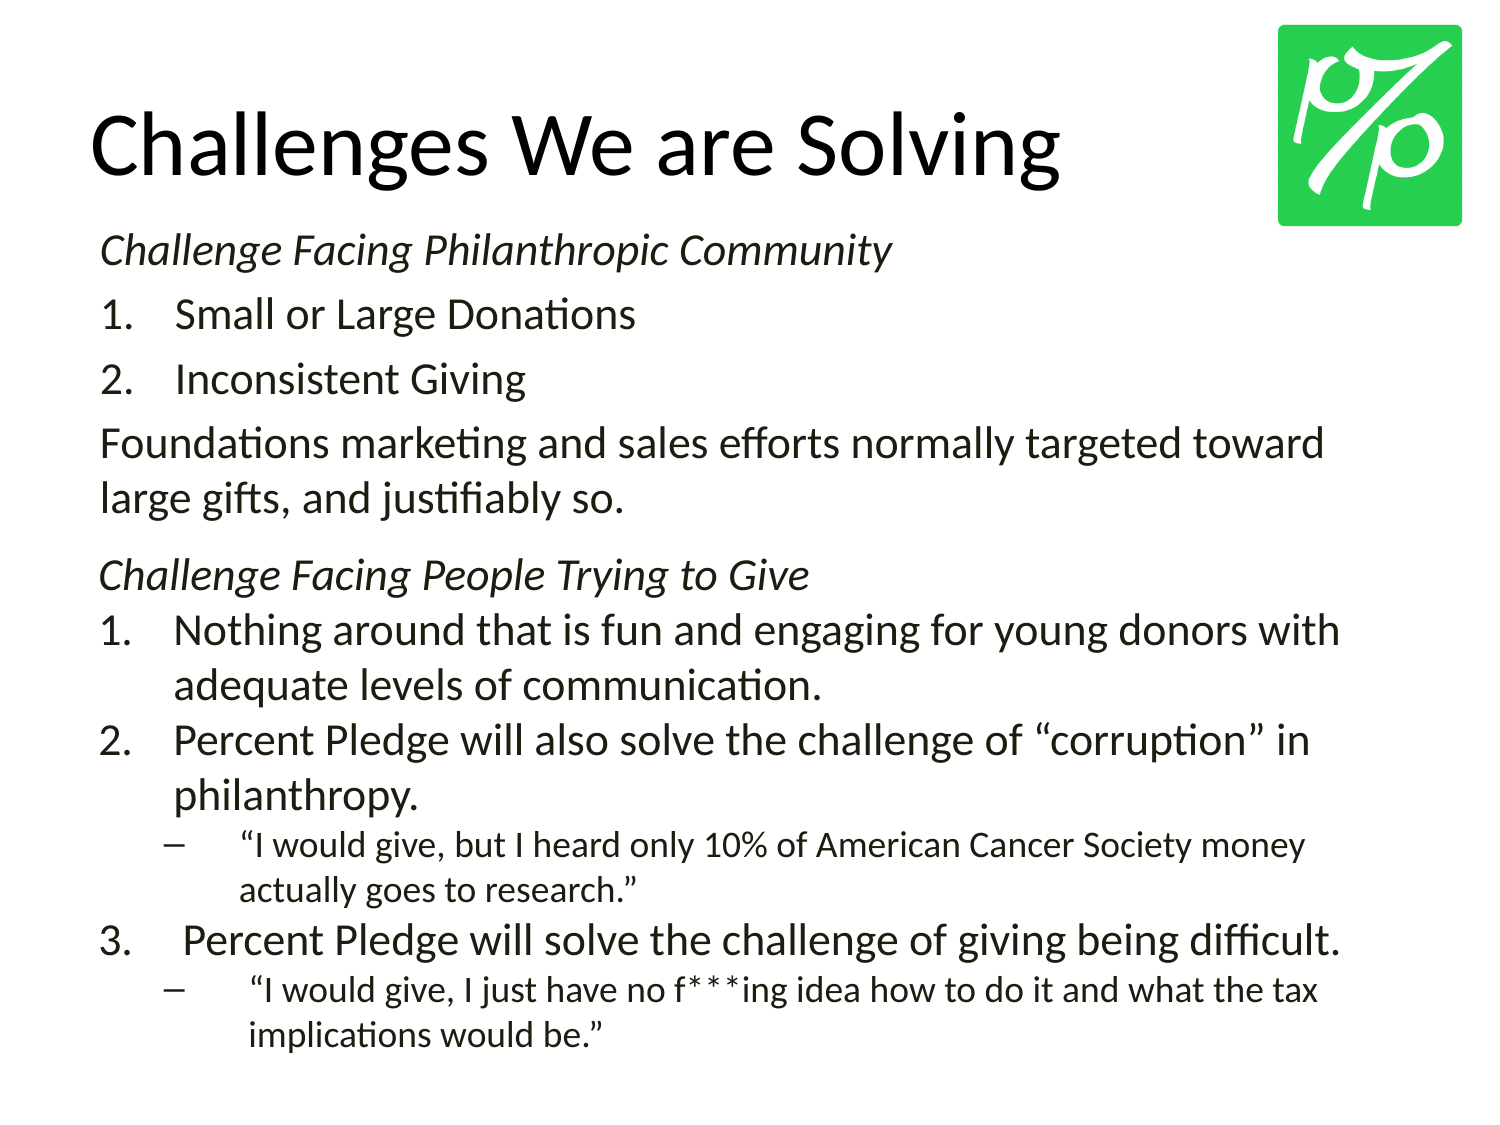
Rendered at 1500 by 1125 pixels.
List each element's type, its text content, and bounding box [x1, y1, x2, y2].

text_box Challenge Facing People Trying to Give Nothing around that is fun and engaging for young donors with adequate levels of communication. Percent Pledge will also solve the challenge of “corruption” in philanthropy. “I would give, but I heard only 10% of American Cancer Society money actually goes to research.” Percent Pledge will solve the challenge of giving being difficult. “I would give, I just have no f***ing idea how to do it and what the tax implications would be.” [83, 537, 1388, 875]
picture [1276, 24, 1463, 227]
title Challenges We are Solving [75, 45, 1271, 233]
list Challenge Facing Philanthropic Community Small or Large Donations Inconsistent Giving Foundations marketing and sales efforts normally targeted toward large gifts, and justifiably so. [84, 212, 1388, 537]
